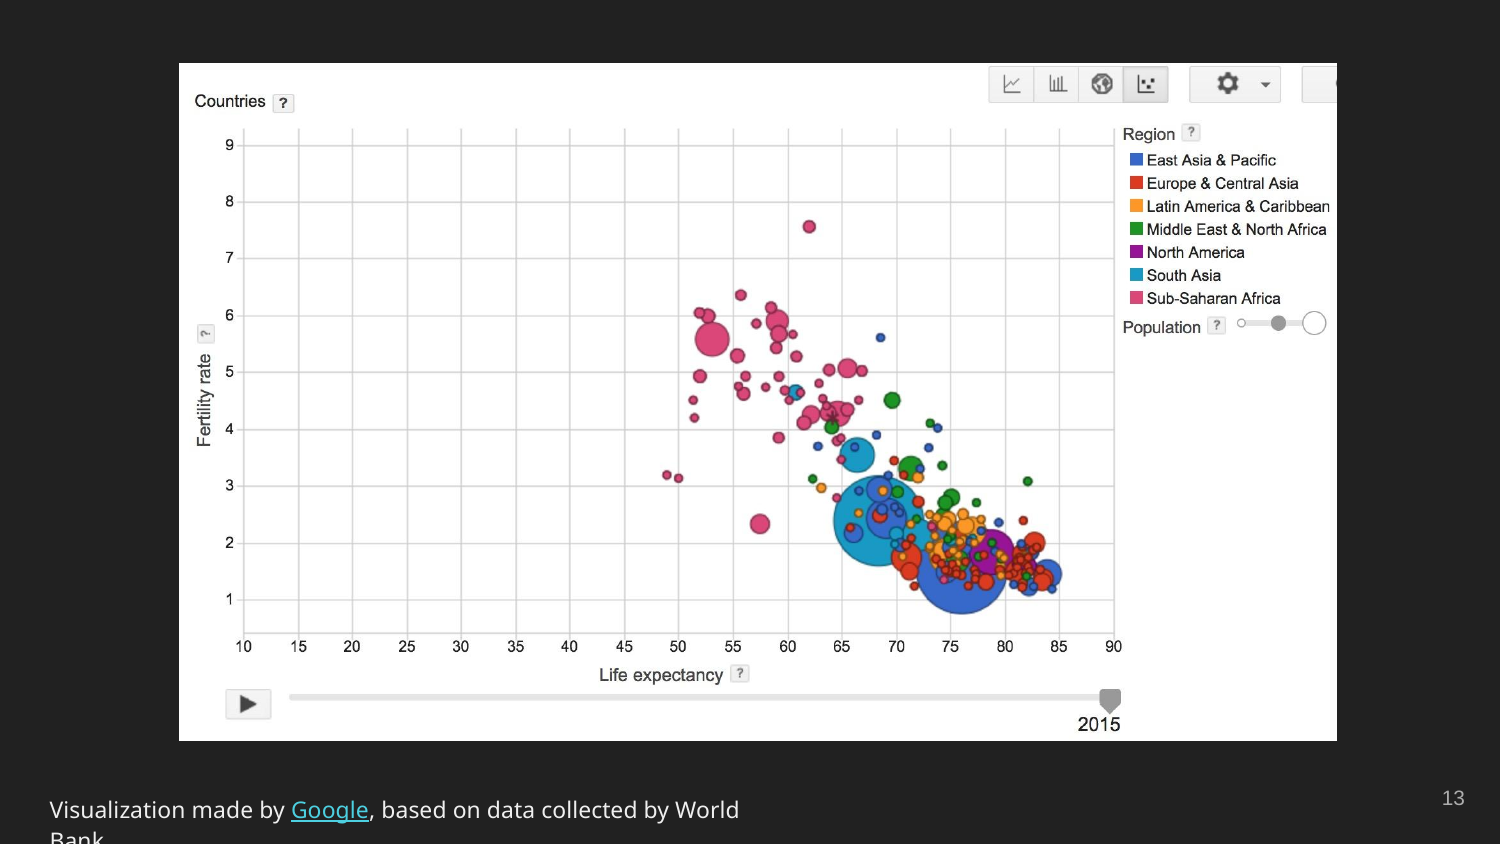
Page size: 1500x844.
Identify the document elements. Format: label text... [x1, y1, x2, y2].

slide_number 13 [1389, 764, 1480, 830]
text_box Visualization made by Google, based on data collected by World Bank [34, 780, 814, 838]
picture [178, 63, 1337, 741]
